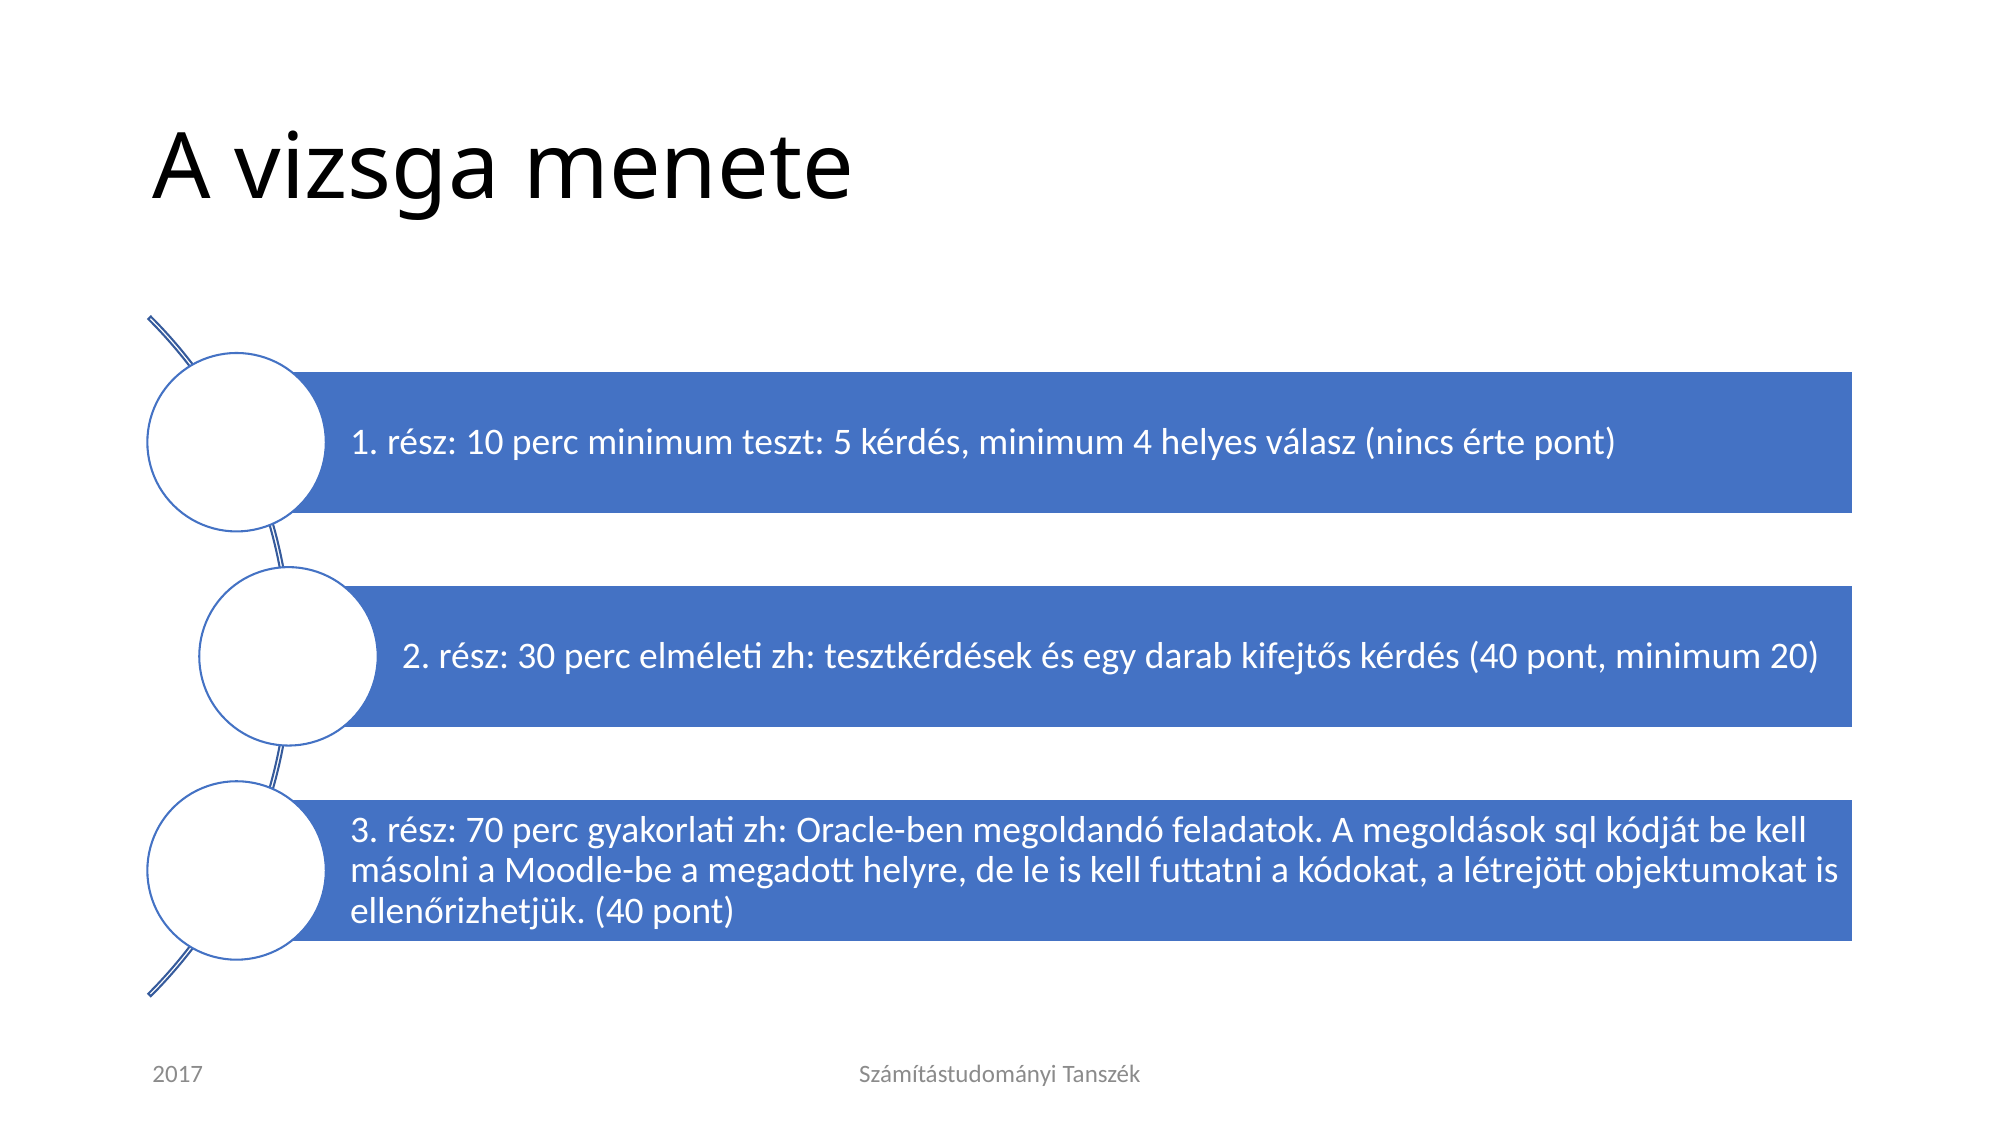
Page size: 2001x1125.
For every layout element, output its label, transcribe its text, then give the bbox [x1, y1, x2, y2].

footer Számítástudományi Tanszék [662, 1042, 1338, 1103]
title A vizsga menete [137, 59, 1863, 278]
slide_number 2017 [137, 1042, 588, 1103]
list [137, 299, 1863, 1014]
